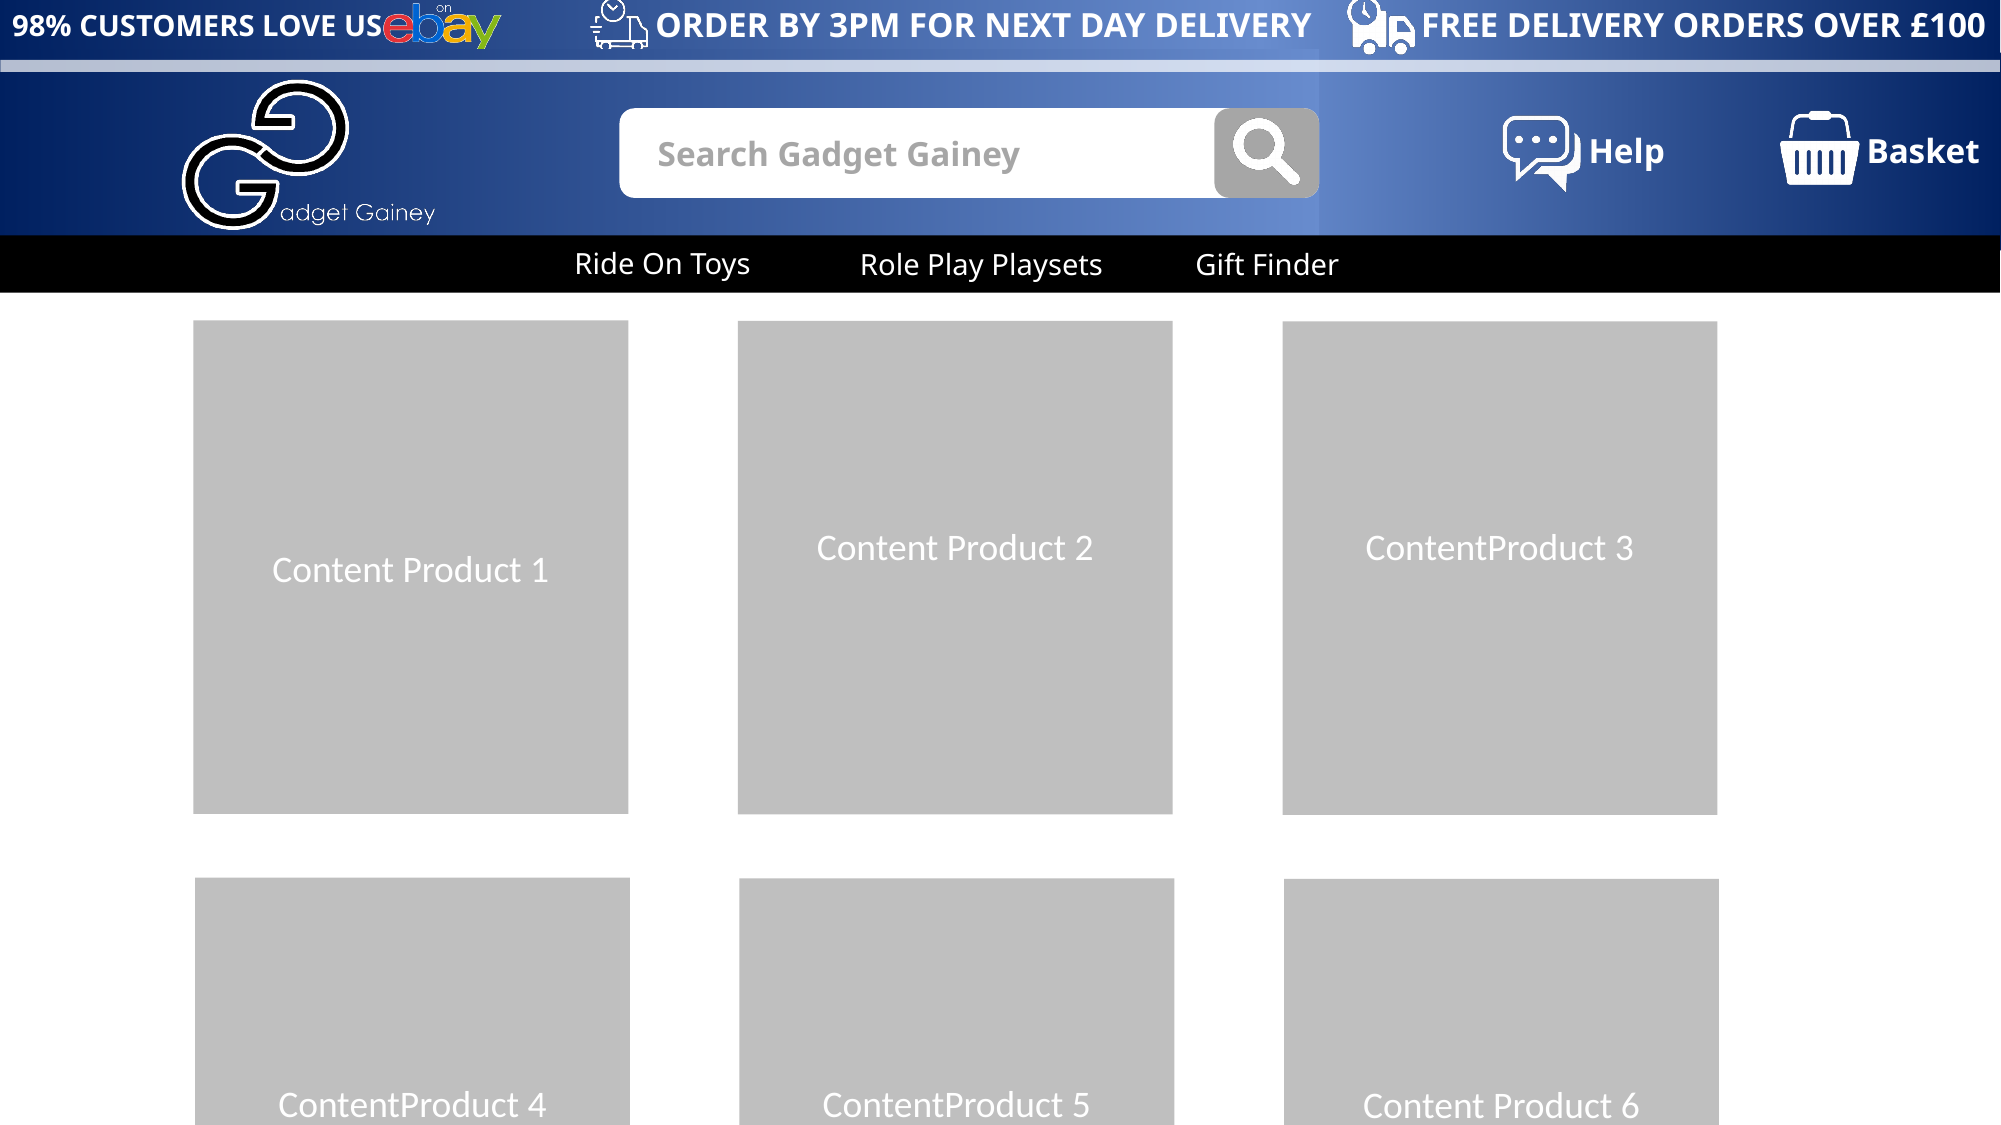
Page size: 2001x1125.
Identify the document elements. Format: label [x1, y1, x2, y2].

text_box [0, 0, 2000, 1125]
